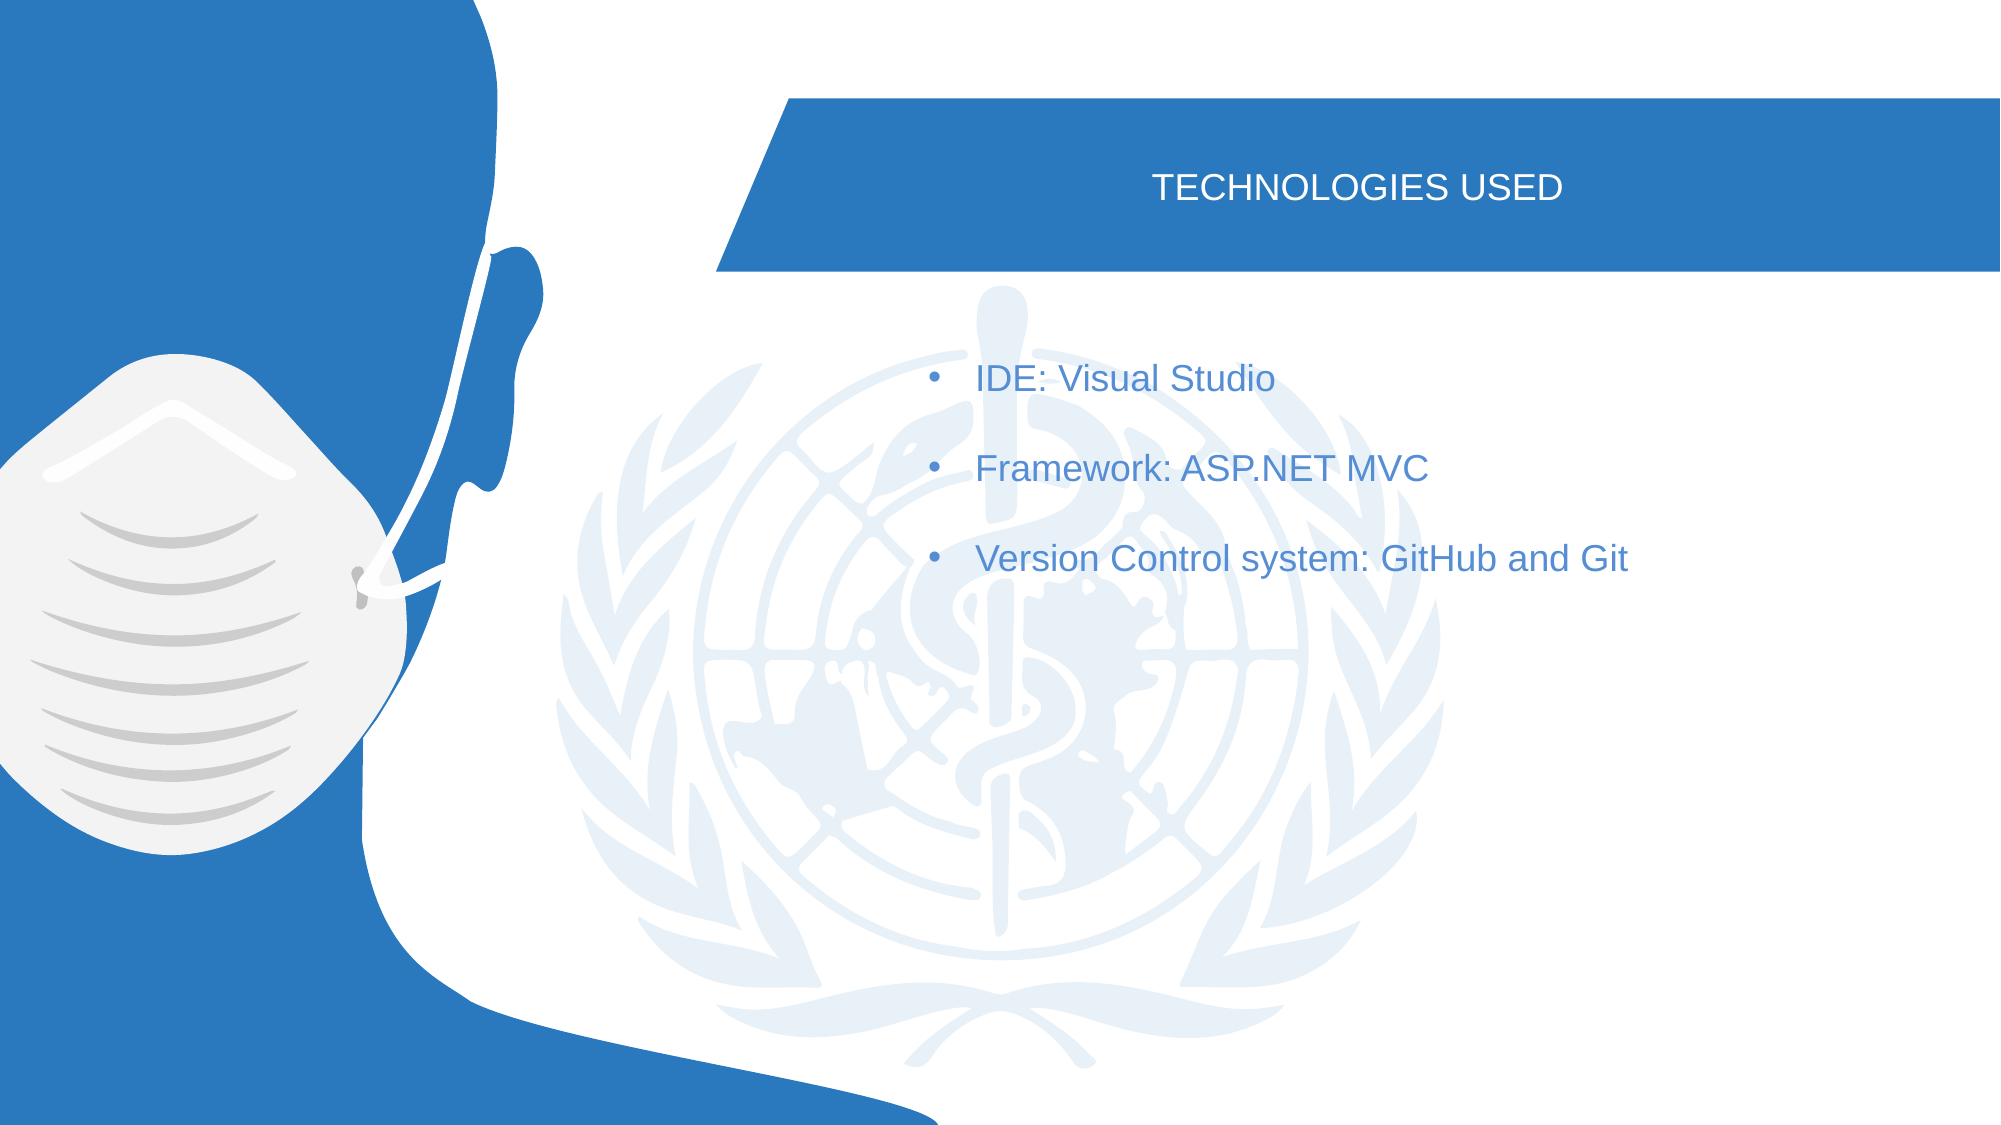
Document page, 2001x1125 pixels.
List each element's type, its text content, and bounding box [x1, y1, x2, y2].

text_box TECHNOLOGIES USED [714, 97, 2000, 273]
text_box IDE: Visual Studio Framework: ASP.NET MVC Version Control system: GitHub and Git [913, 346, 1883, 587]
